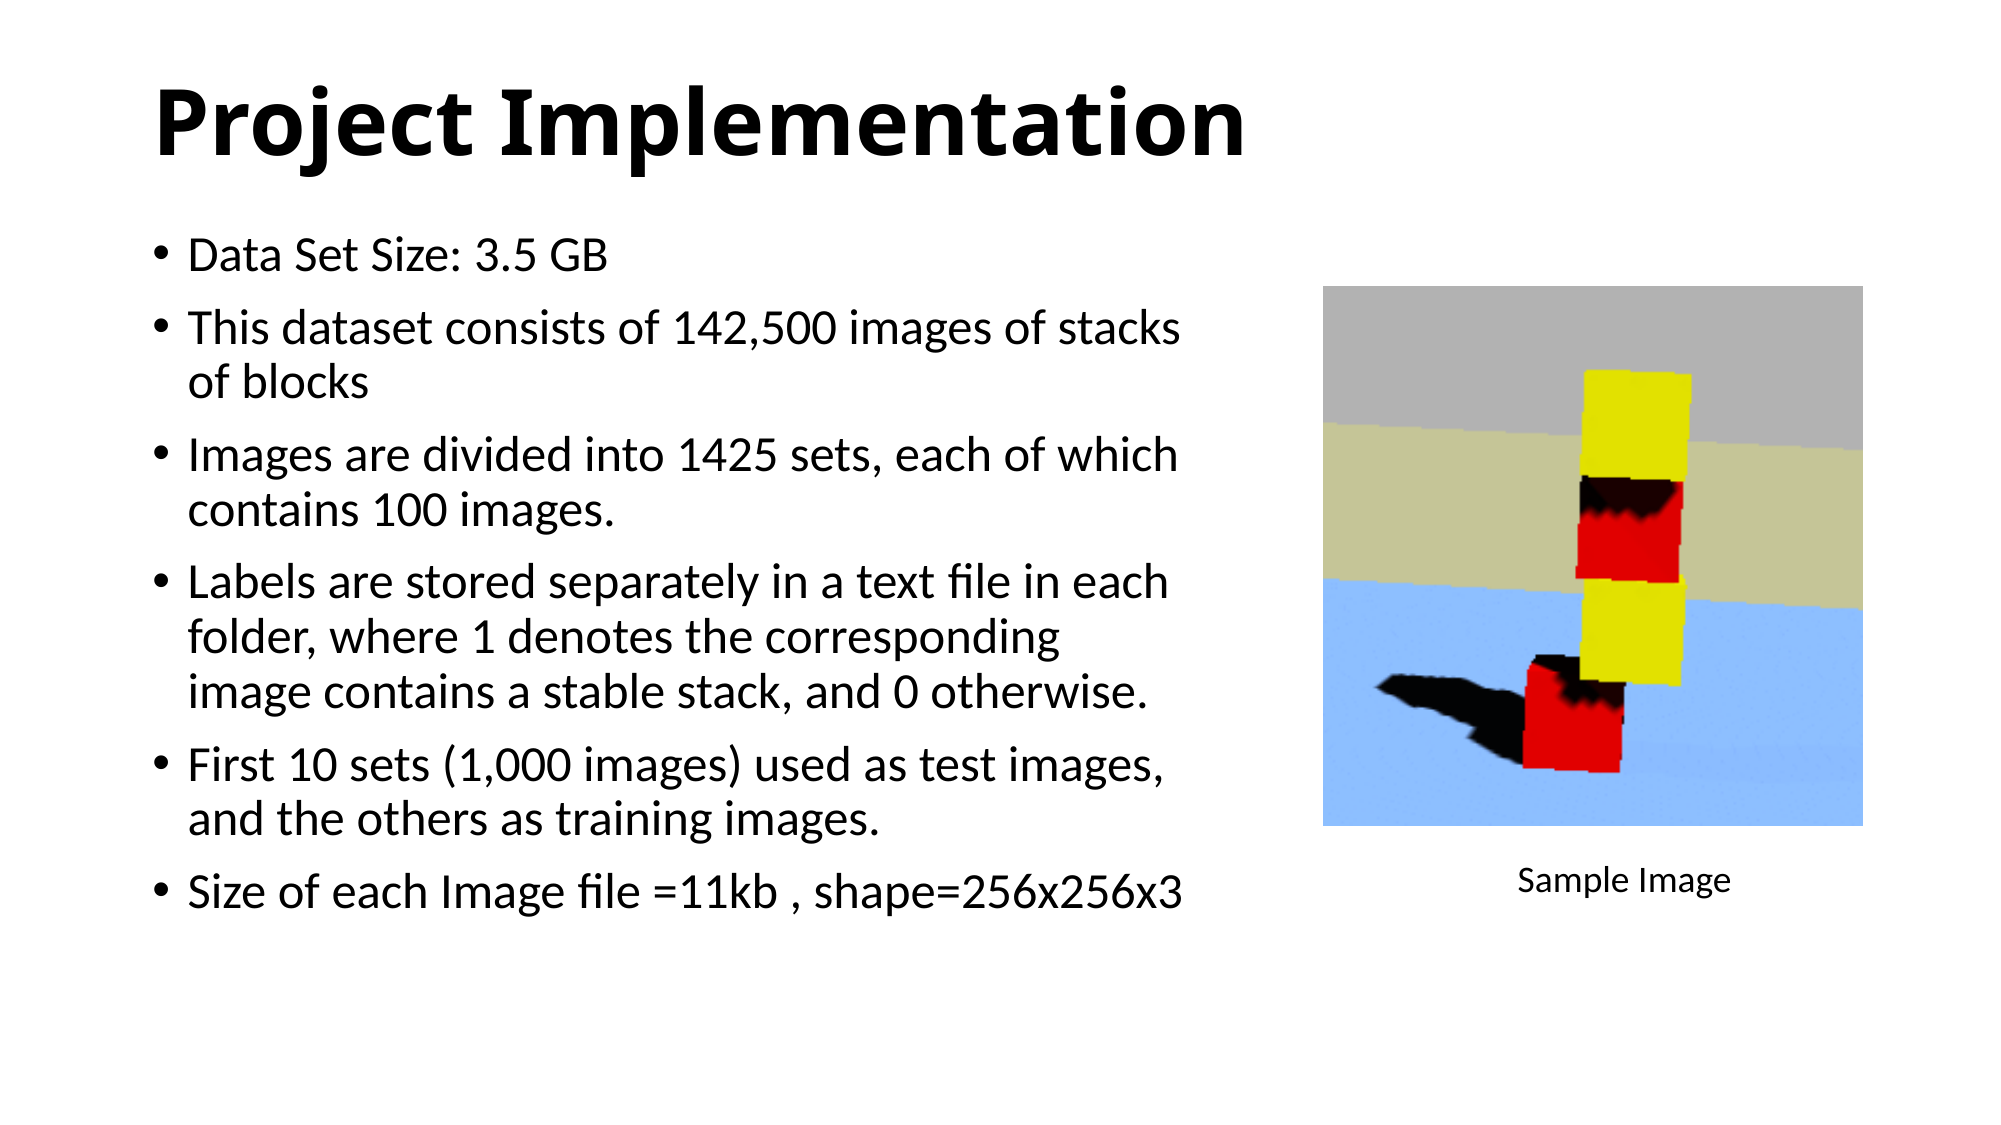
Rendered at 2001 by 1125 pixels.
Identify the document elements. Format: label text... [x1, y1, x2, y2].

title Project Implementation [137, 17, 1863, 235]
list Data Set Size: 3.5 GB This dataset consists of 142,500 images of stacks of blocks Images are divided into 1425 sets, each of which contains 100 images. Labels are stored separately in a text file in each folder, where 1 denotes the corresponding image contains a stable stack, and 0 otherwise. First 10 sets (1,000 images) used as test images, and the others as training images. Size of each Image file =11kb , shape=256x256x3 [137, 220, 1205, 935]
text_box Sample Image [1502, 847, 1747, 908]
picture [1323, 286, 1863, 826]
